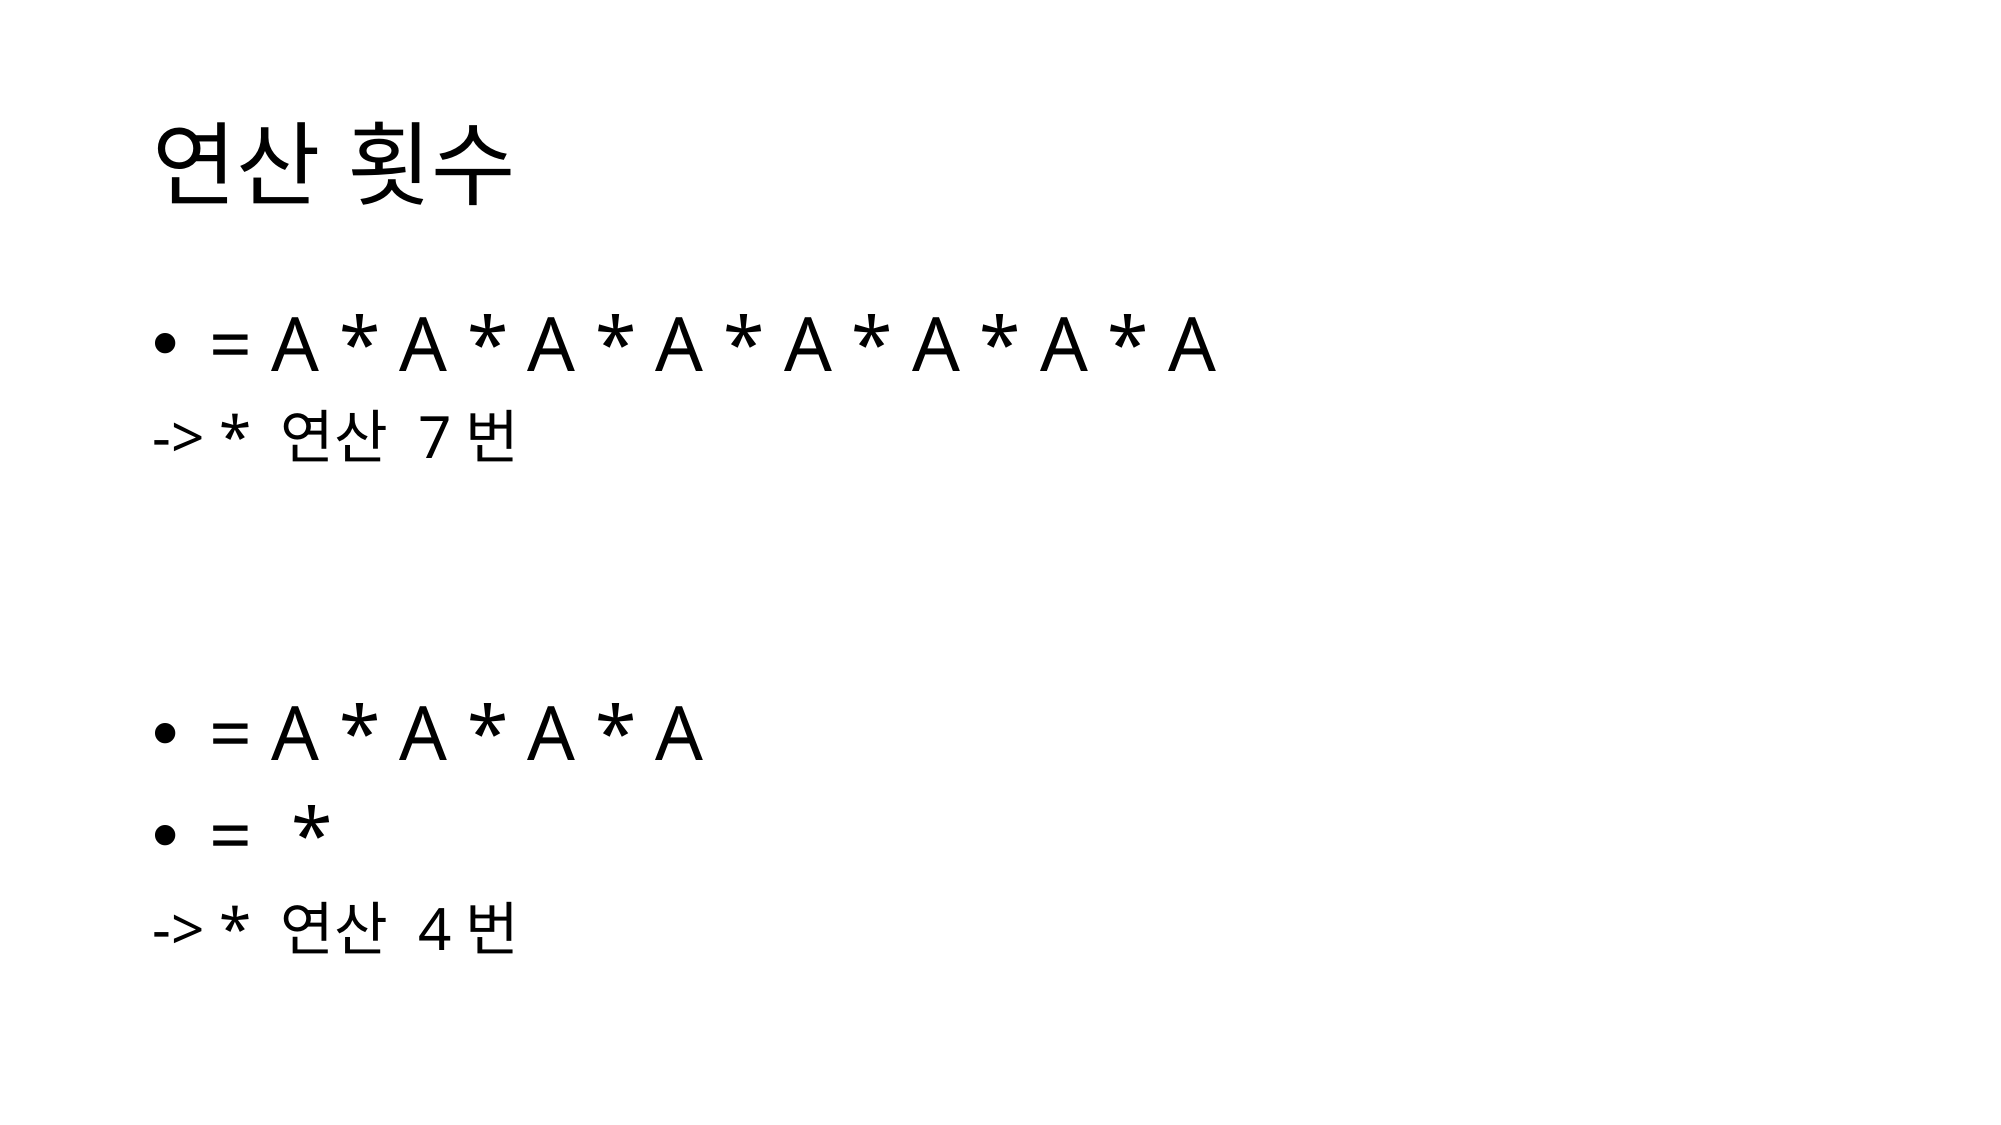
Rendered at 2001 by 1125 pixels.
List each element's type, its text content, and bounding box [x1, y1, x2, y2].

title 연산 횟수 [137, 59, 1863, 278]
